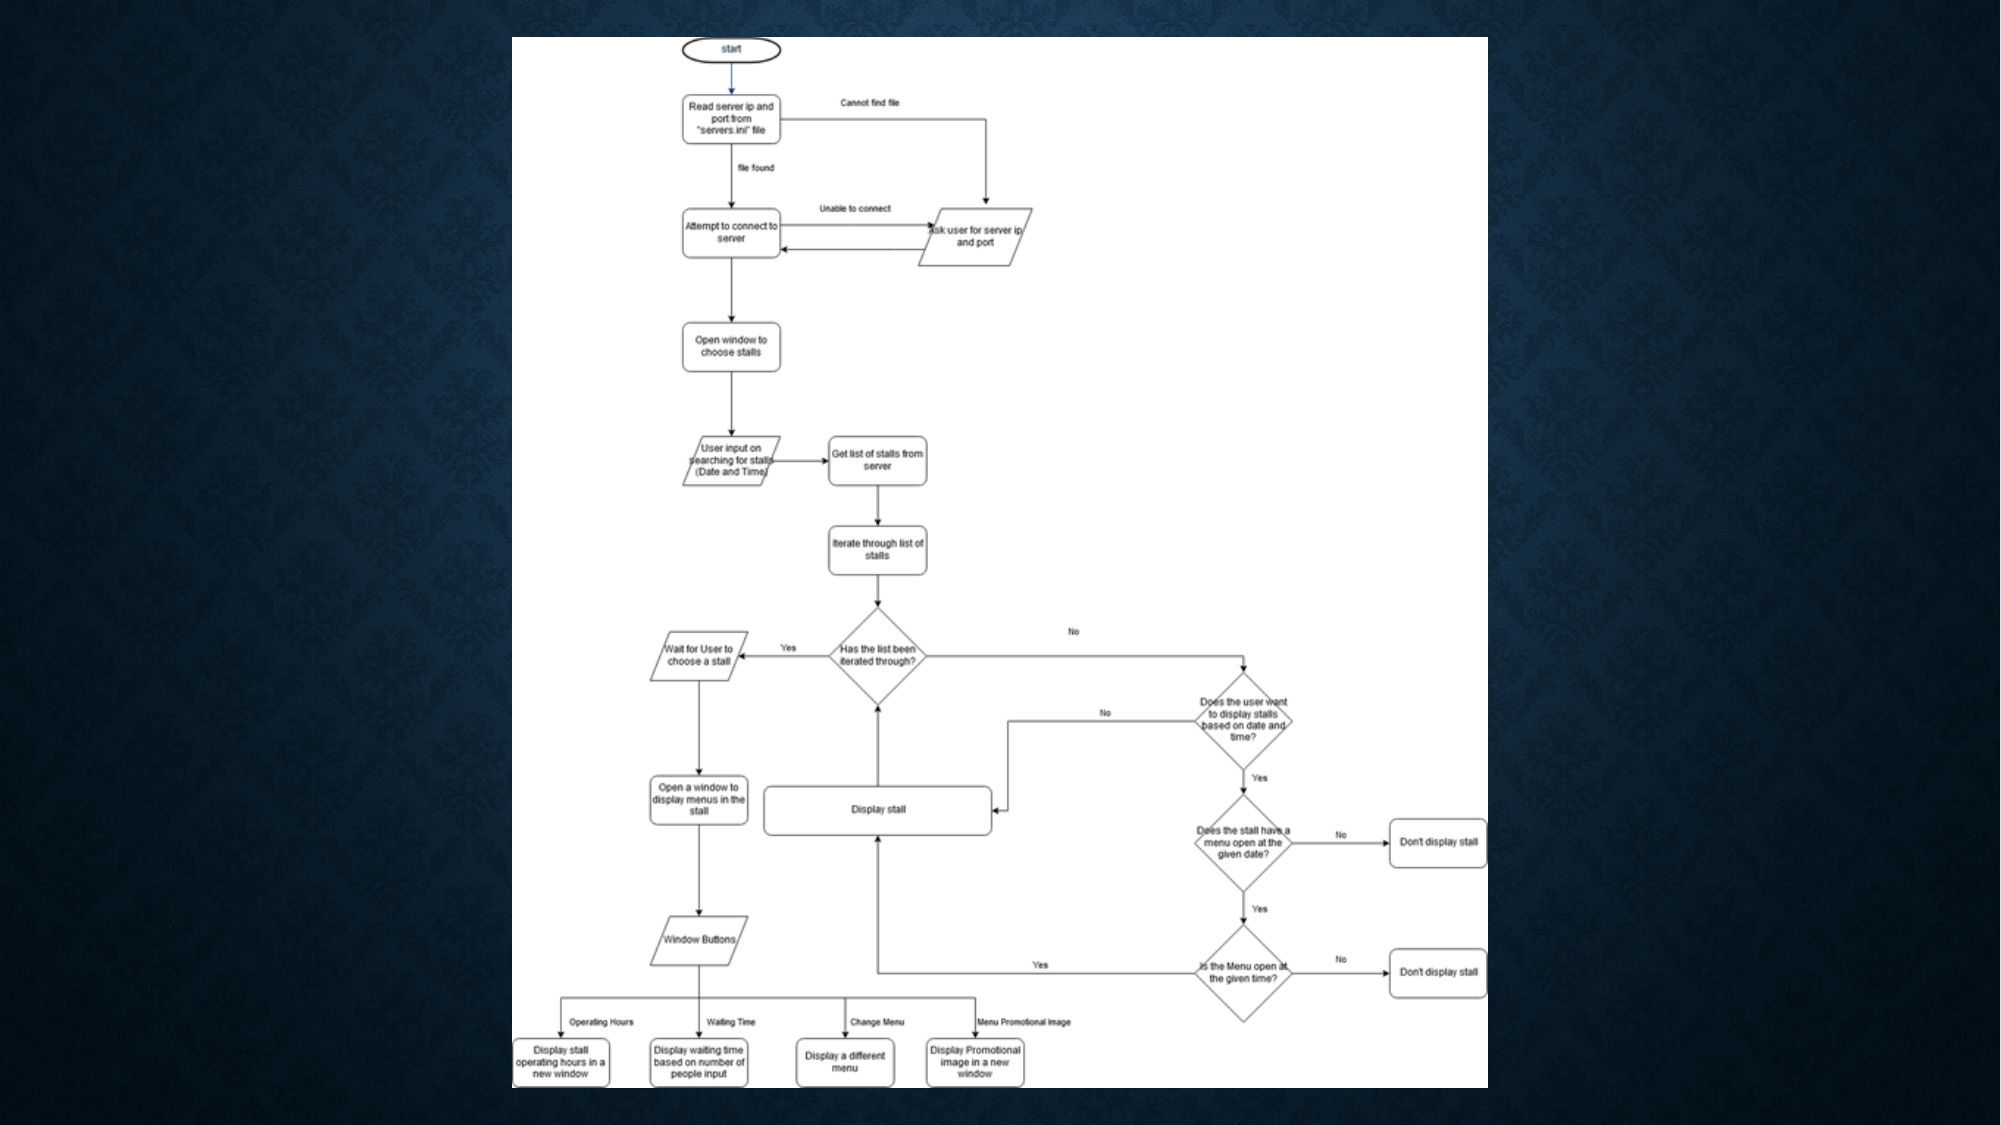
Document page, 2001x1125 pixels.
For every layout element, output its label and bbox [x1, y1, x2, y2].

picture [511, 37, 1489, 1088]
